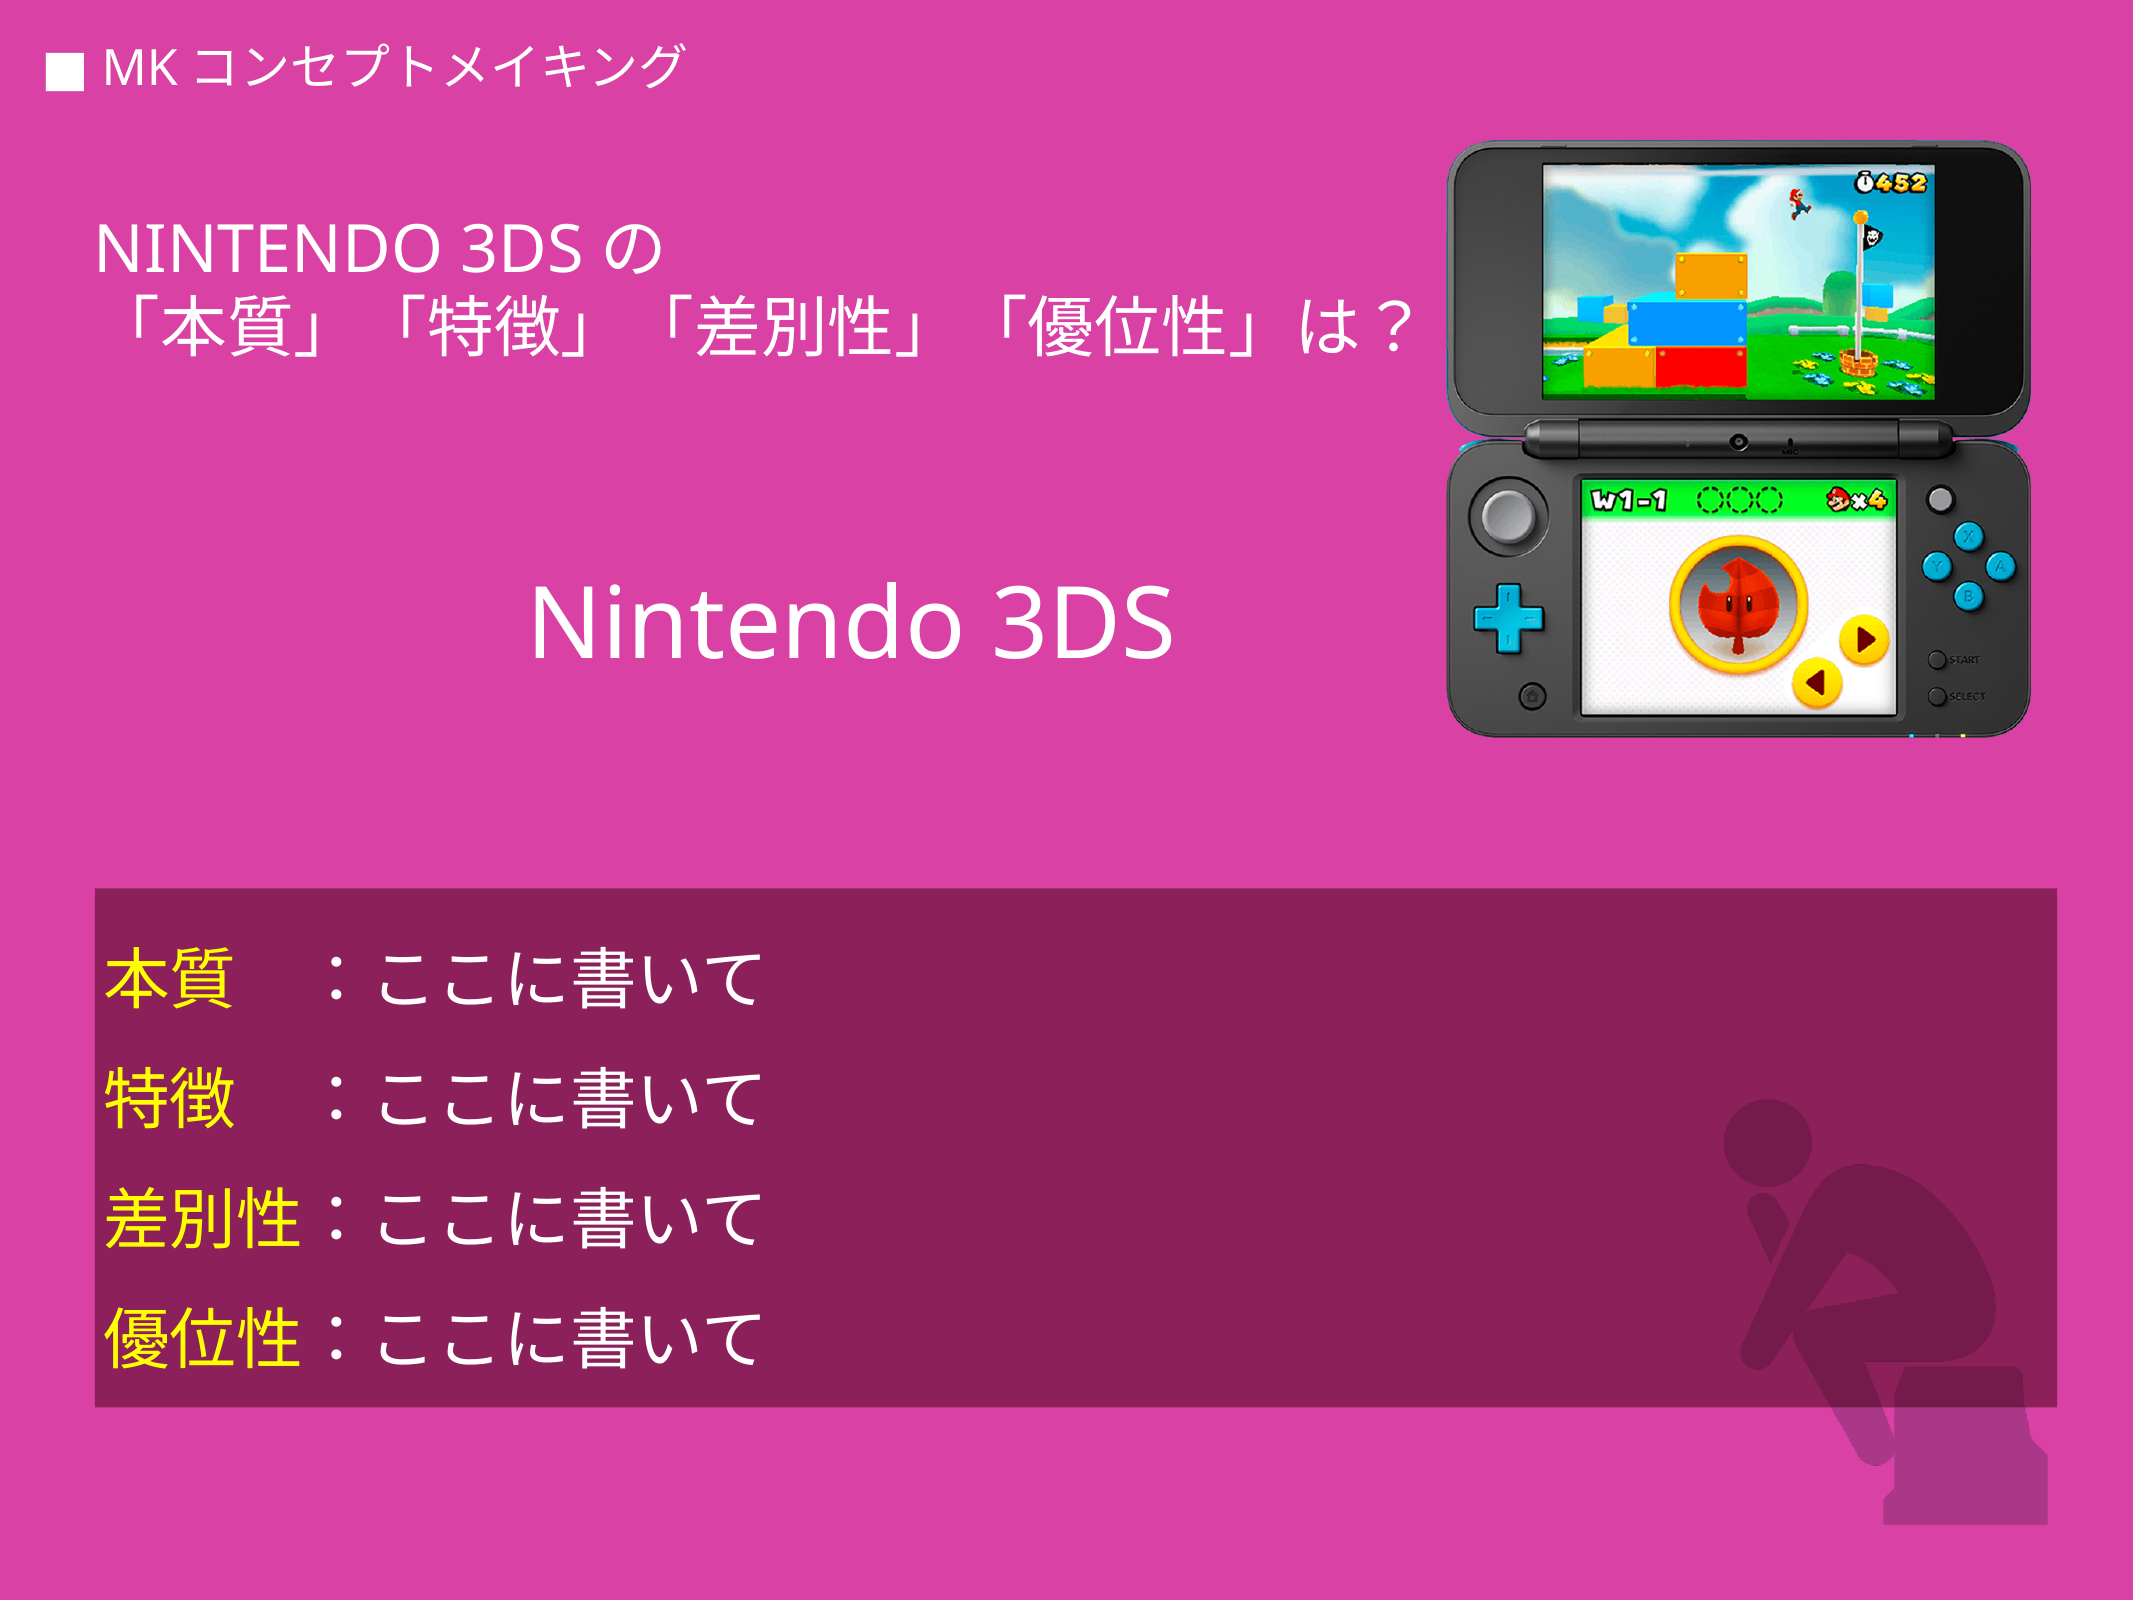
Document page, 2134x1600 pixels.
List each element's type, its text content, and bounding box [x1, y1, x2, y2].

text_box 本質 ：ここに書いて 特徴 ：ここに書いて 差別性：ここに書いて 優位性：ここに書いて [94, 888, 2058, 1408]
picture [1446, 140, 2031, 738]
title NINTENDO 3DSの 「本質」「特徴」「差別性」「優位性」は？ [84, 205, 1446, 365]
text_box Nintendo 3DS [453, 536, 1250, 702]
picture [1722, 1099, 2049, 1525]
text_box [85, 710, 2088, 1136]
text_box [85, 1147, 2088, 1573]
